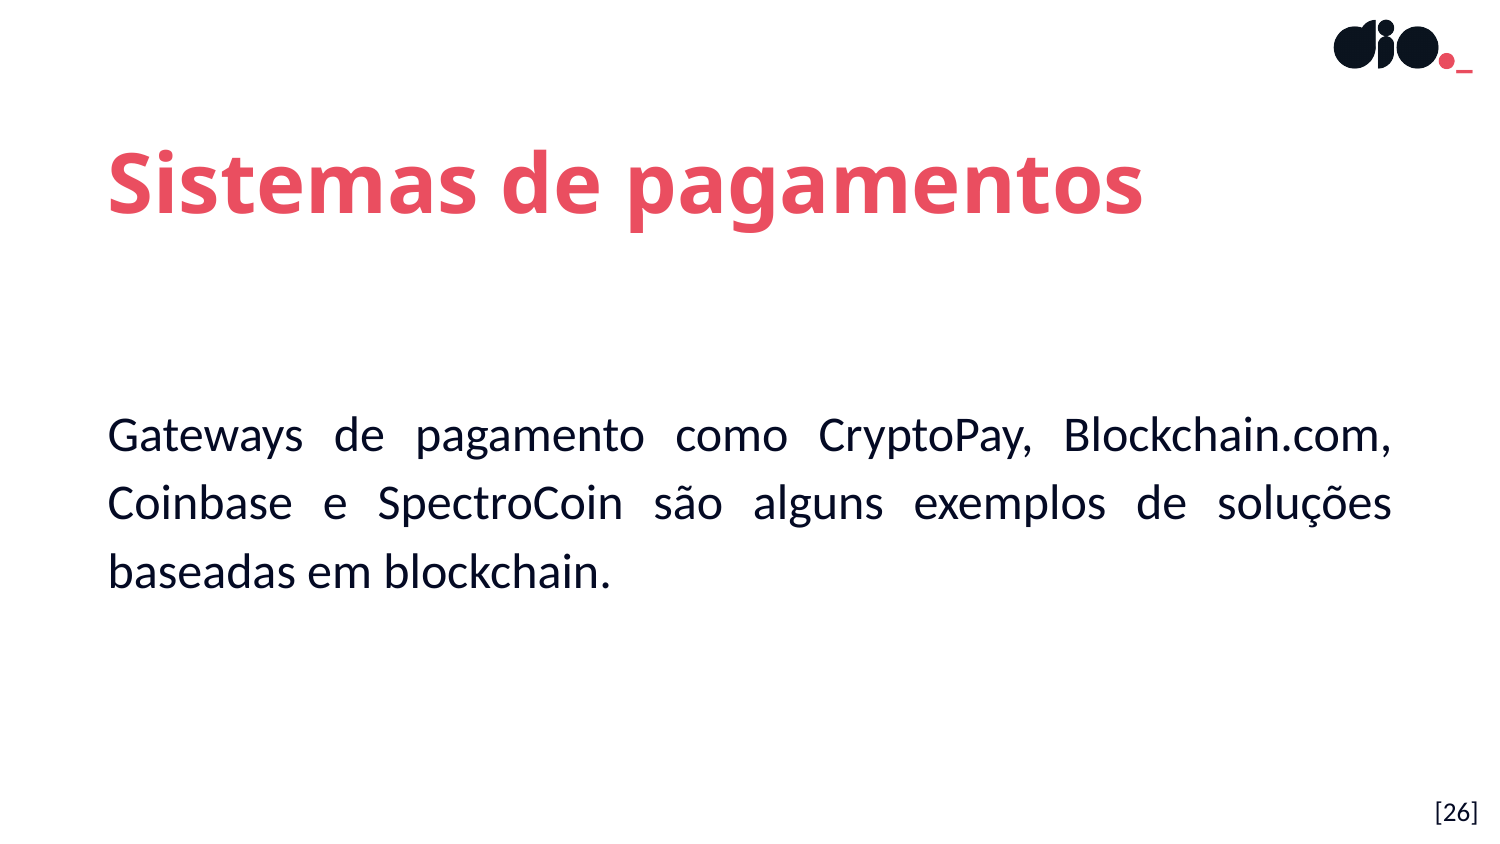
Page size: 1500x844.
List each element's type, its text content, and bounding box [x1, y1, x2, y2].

slide_number [26] [1403, 779, 1494, 844]
text_box Gateways de pagamento como CryptoPay, Blockchain.com, Coinbase e SpectroCoin são alguns exemplos de soluções baseadas em blockchain. [92, 243, 1408, 749]
picture [1333, 19, 1473, 74]
text_box Sistemas de pagamentos [92, 104, 1408, 243]
